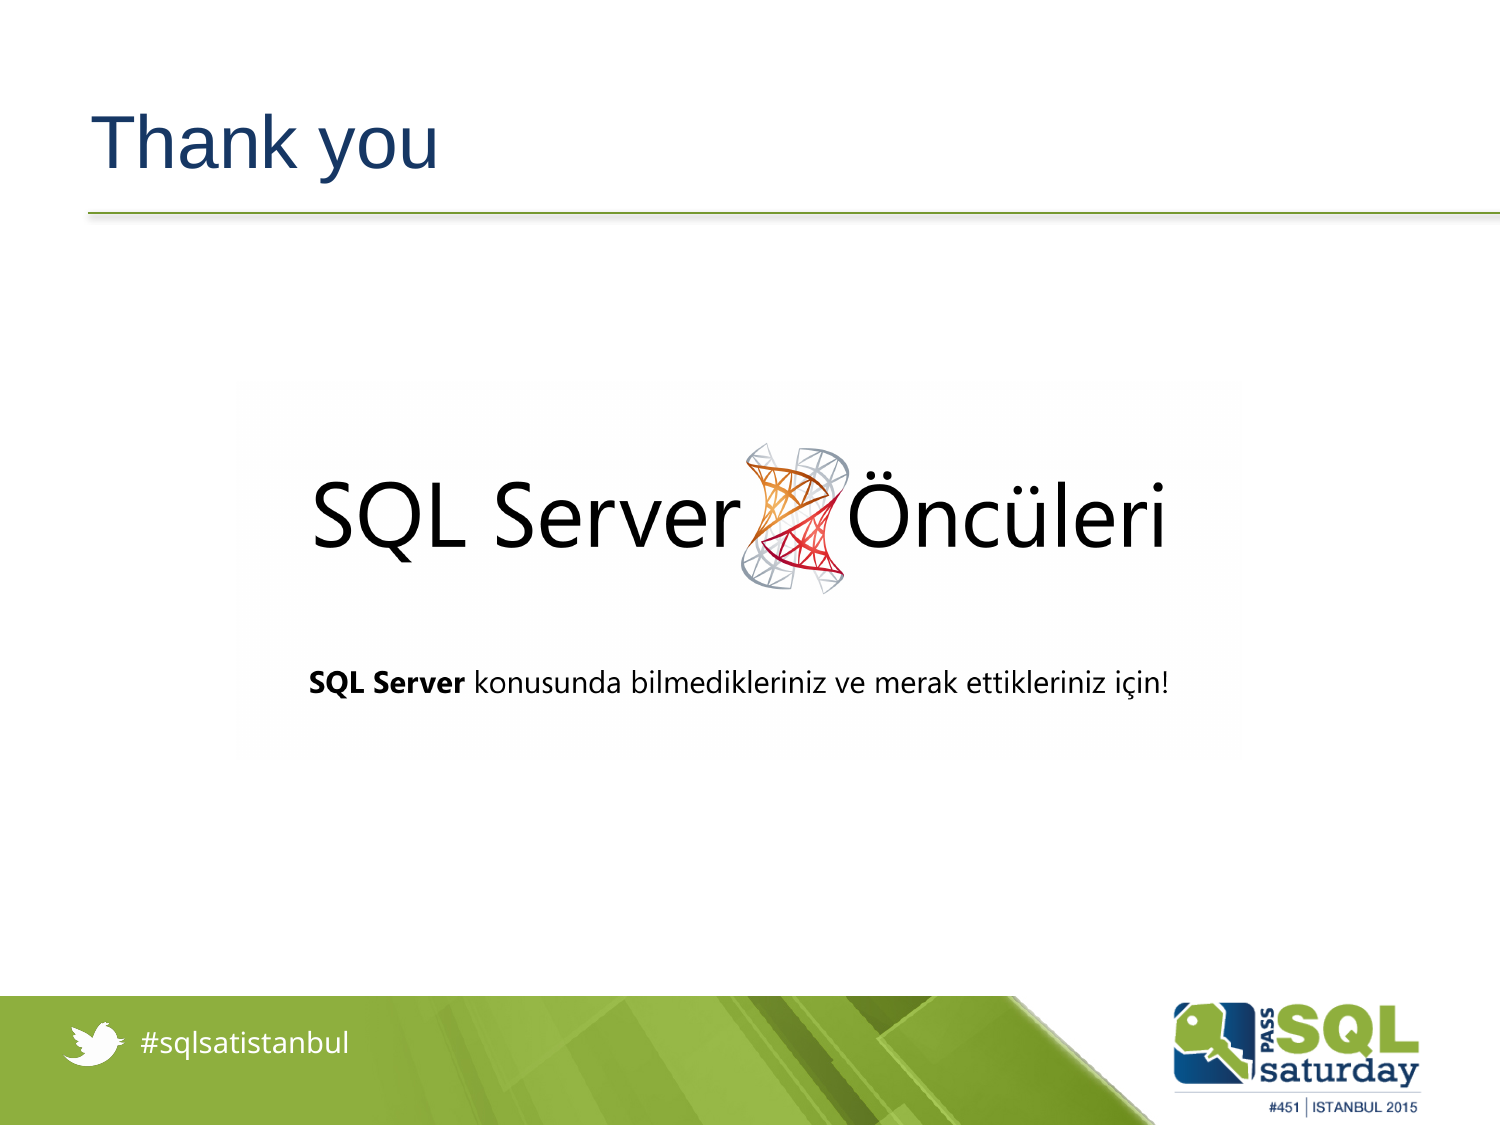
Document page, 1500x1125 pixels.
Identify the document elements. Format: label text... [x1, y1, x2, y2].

picture [235, 381, 1242, 760]
title Thank you [75, 45, 1425, 233]
picture [0, 996, 1483, 1125]
